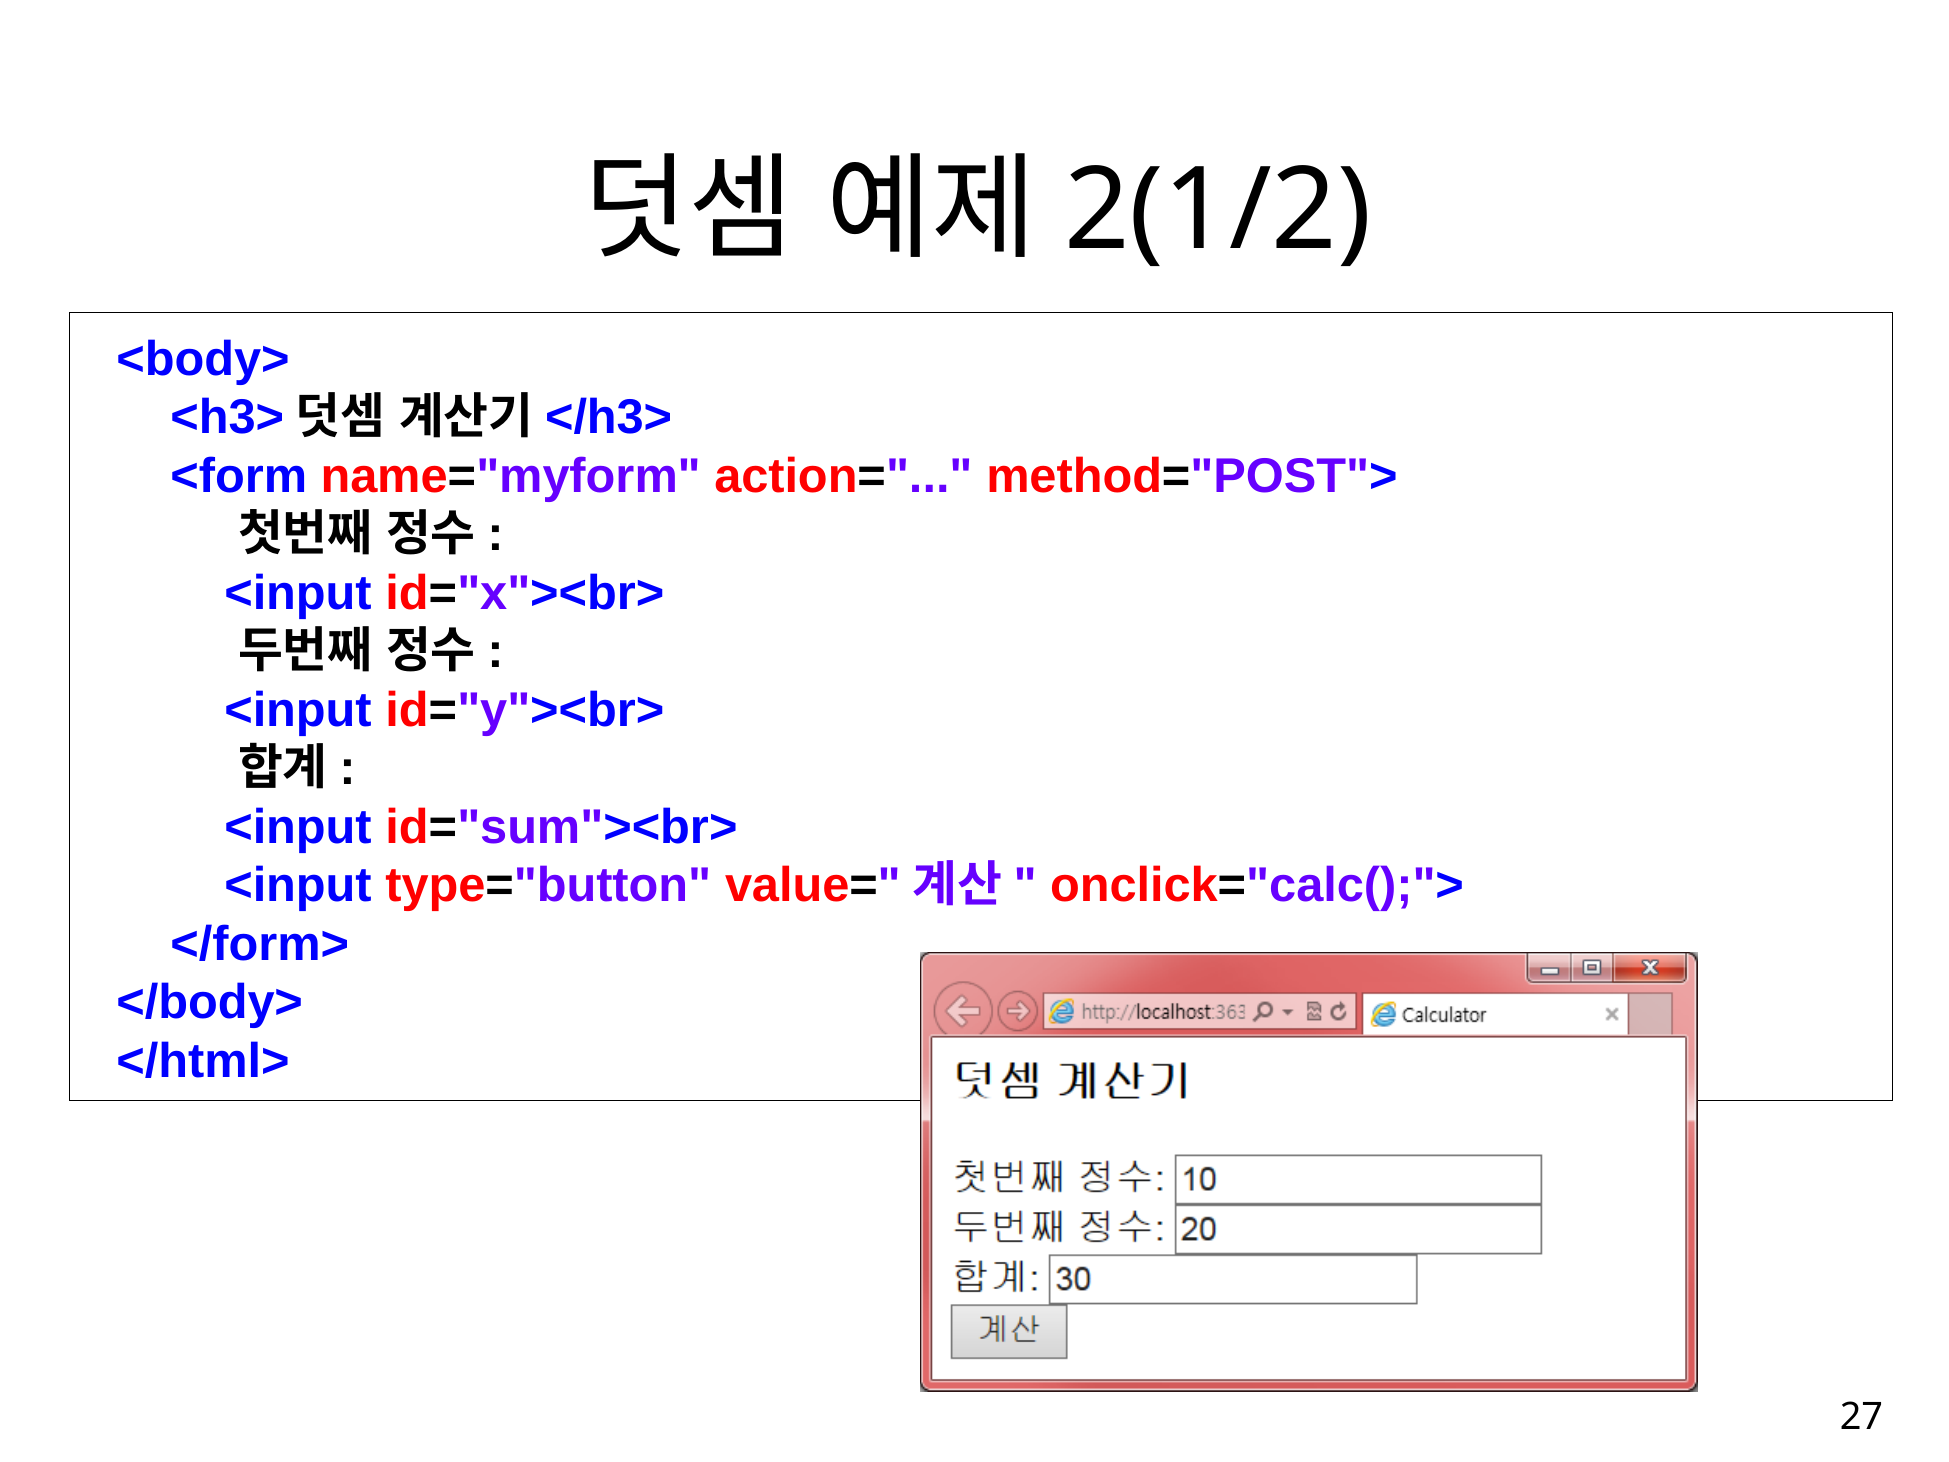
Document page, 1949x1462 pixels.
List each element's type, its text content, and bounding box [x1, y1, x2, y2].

text_box <body> <h3>덧셈 계산기</h3> <form name="myform" action="..." method="POST"> 첫번째 정수: <input id="x"><br> 두번째 정수: <input id="y"><br> 합계: <input id="sum"><br> <input type="button" value="계산" onclick="calc();"> </form> </body> </html> [69, 312, 1893, 1101]
slide_number 27 [1496, 1372, 1899, 1462]
text_box 덧셈 예제2(1/2) [181, 116, 1774, 280]
picture [919, 952, 1698, 1392]
